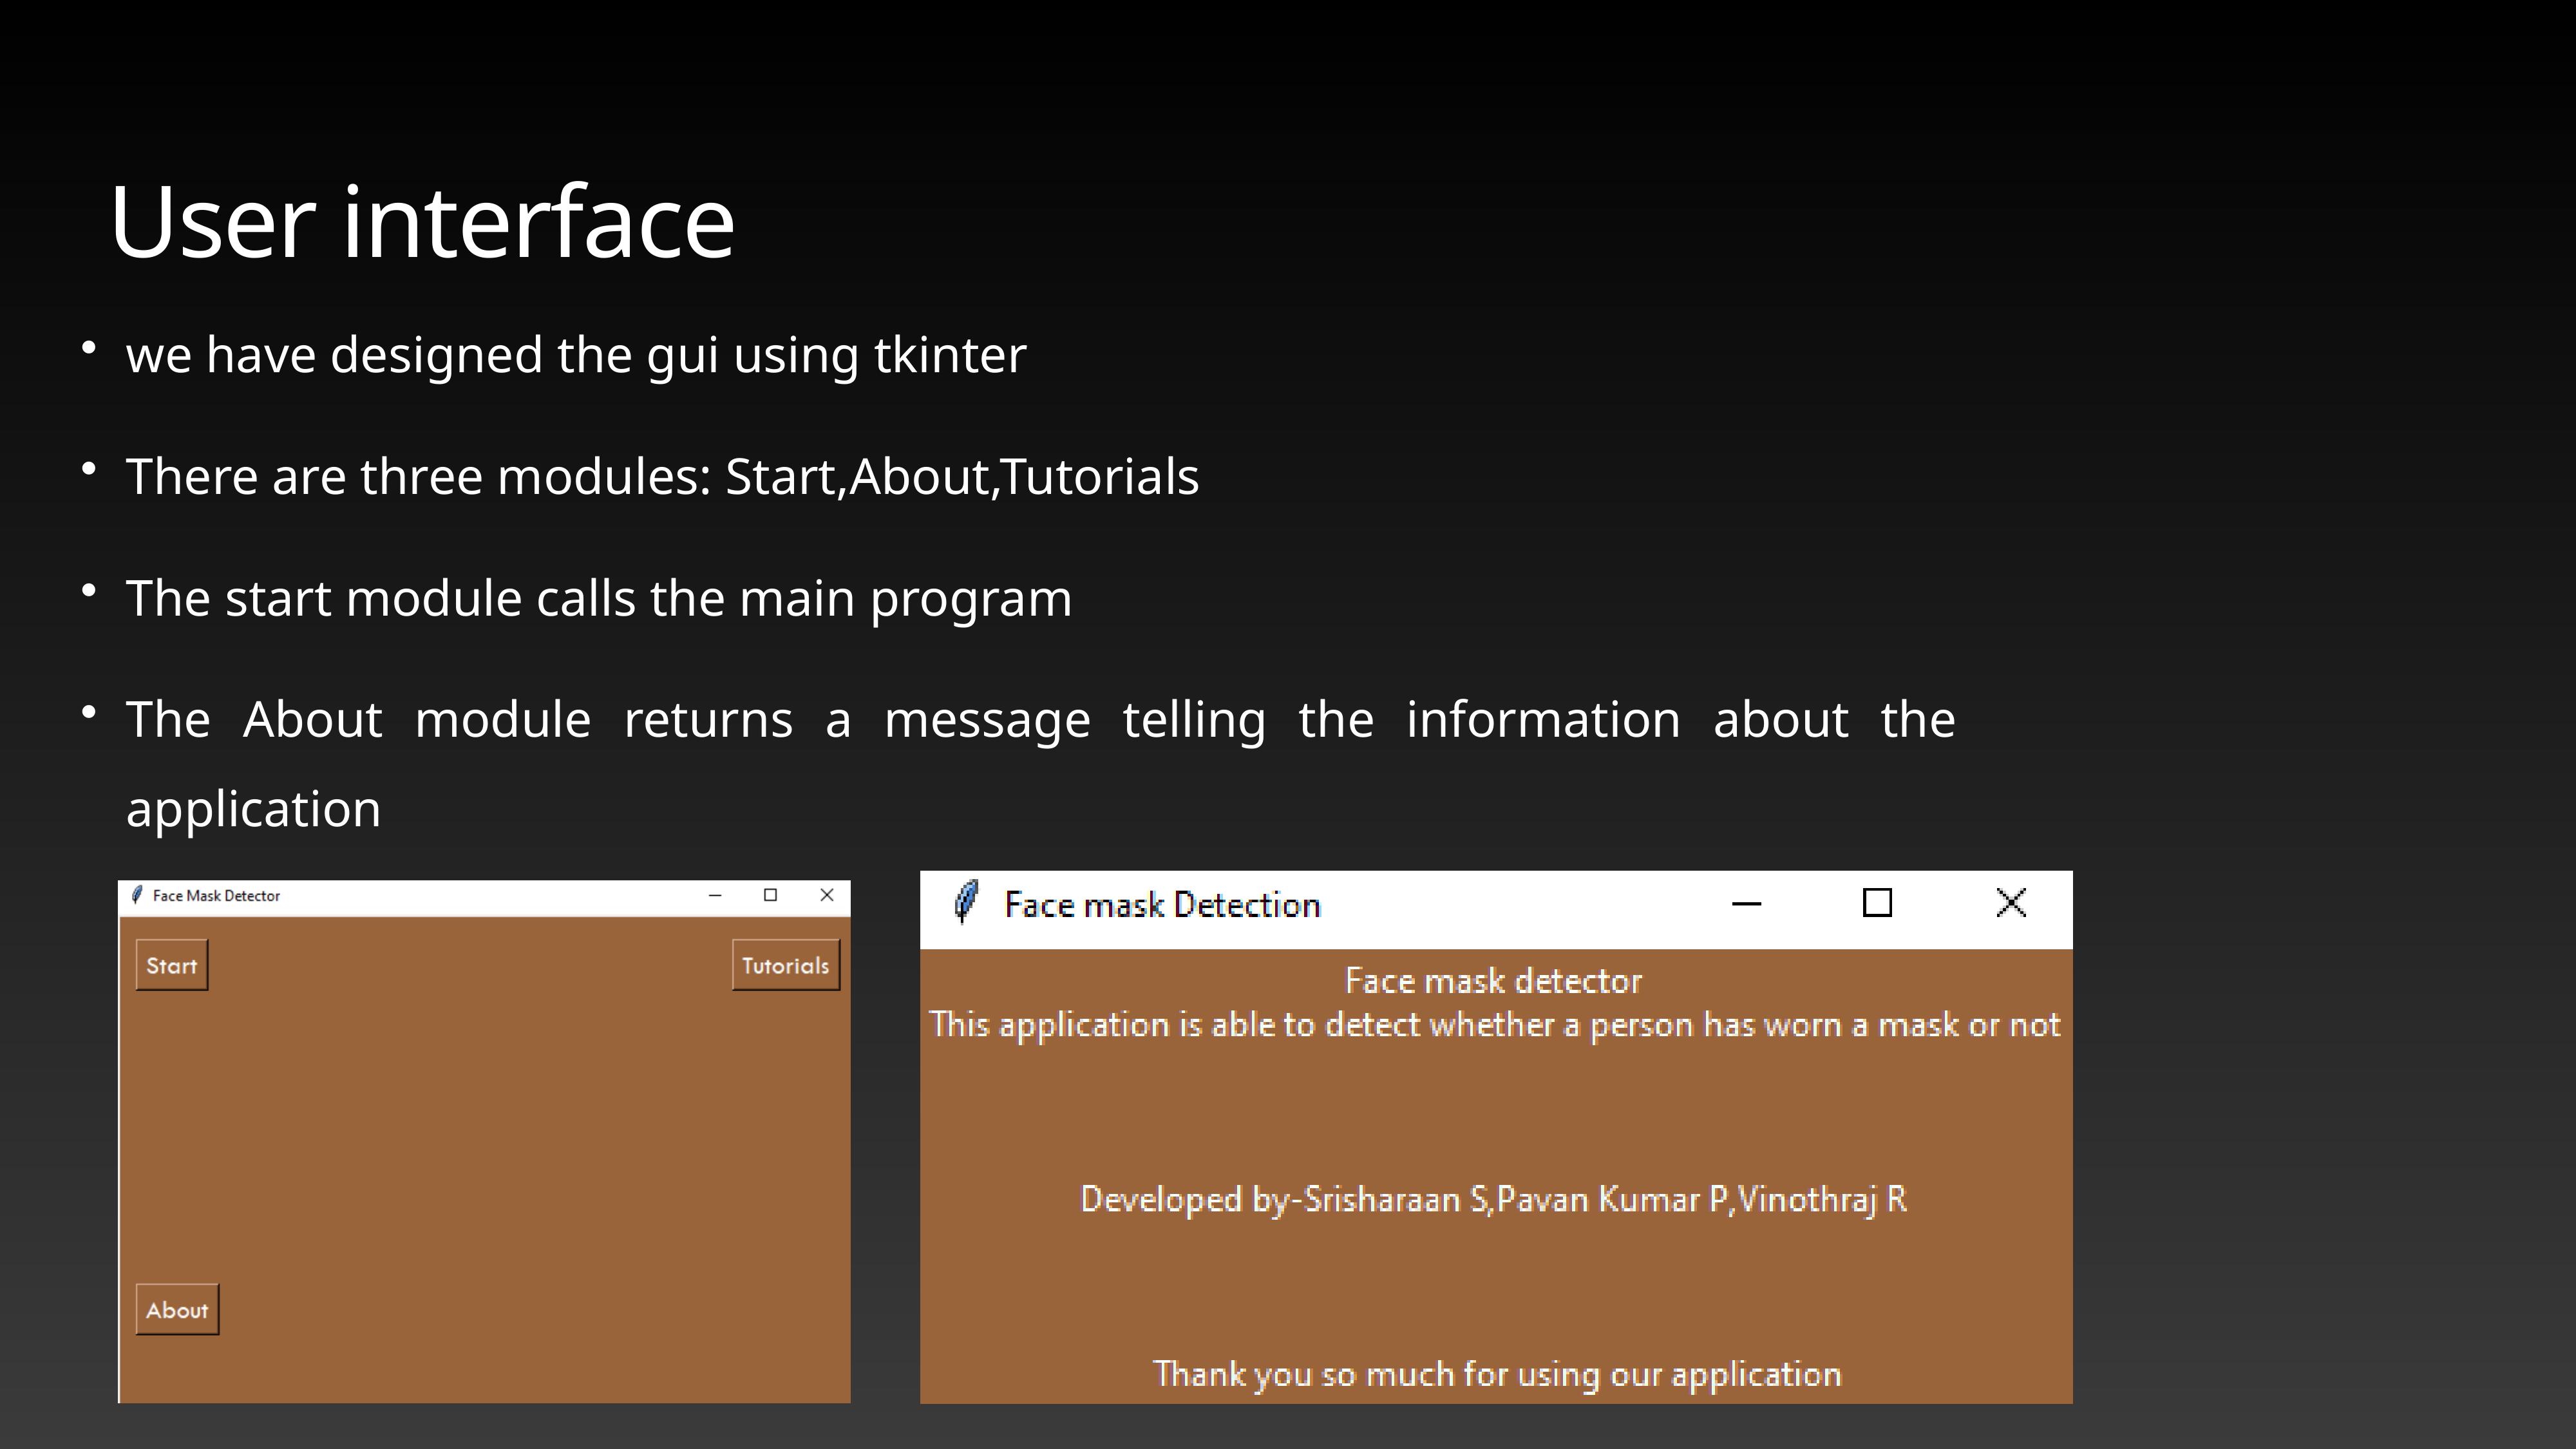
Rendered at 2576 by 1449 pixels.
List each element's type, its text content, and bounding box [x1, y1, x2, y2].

title User interface [0, 122, 865, 282]
picture [117, 880, 851, 1404]
picture [920, 870, 2074, 1404]
text_box we have designed the gui using tkinter There are three modules: Start,About,Tutorials The start module calls the main program The About module returns a message telling the information about the application [75, 287, 1964, 842]
